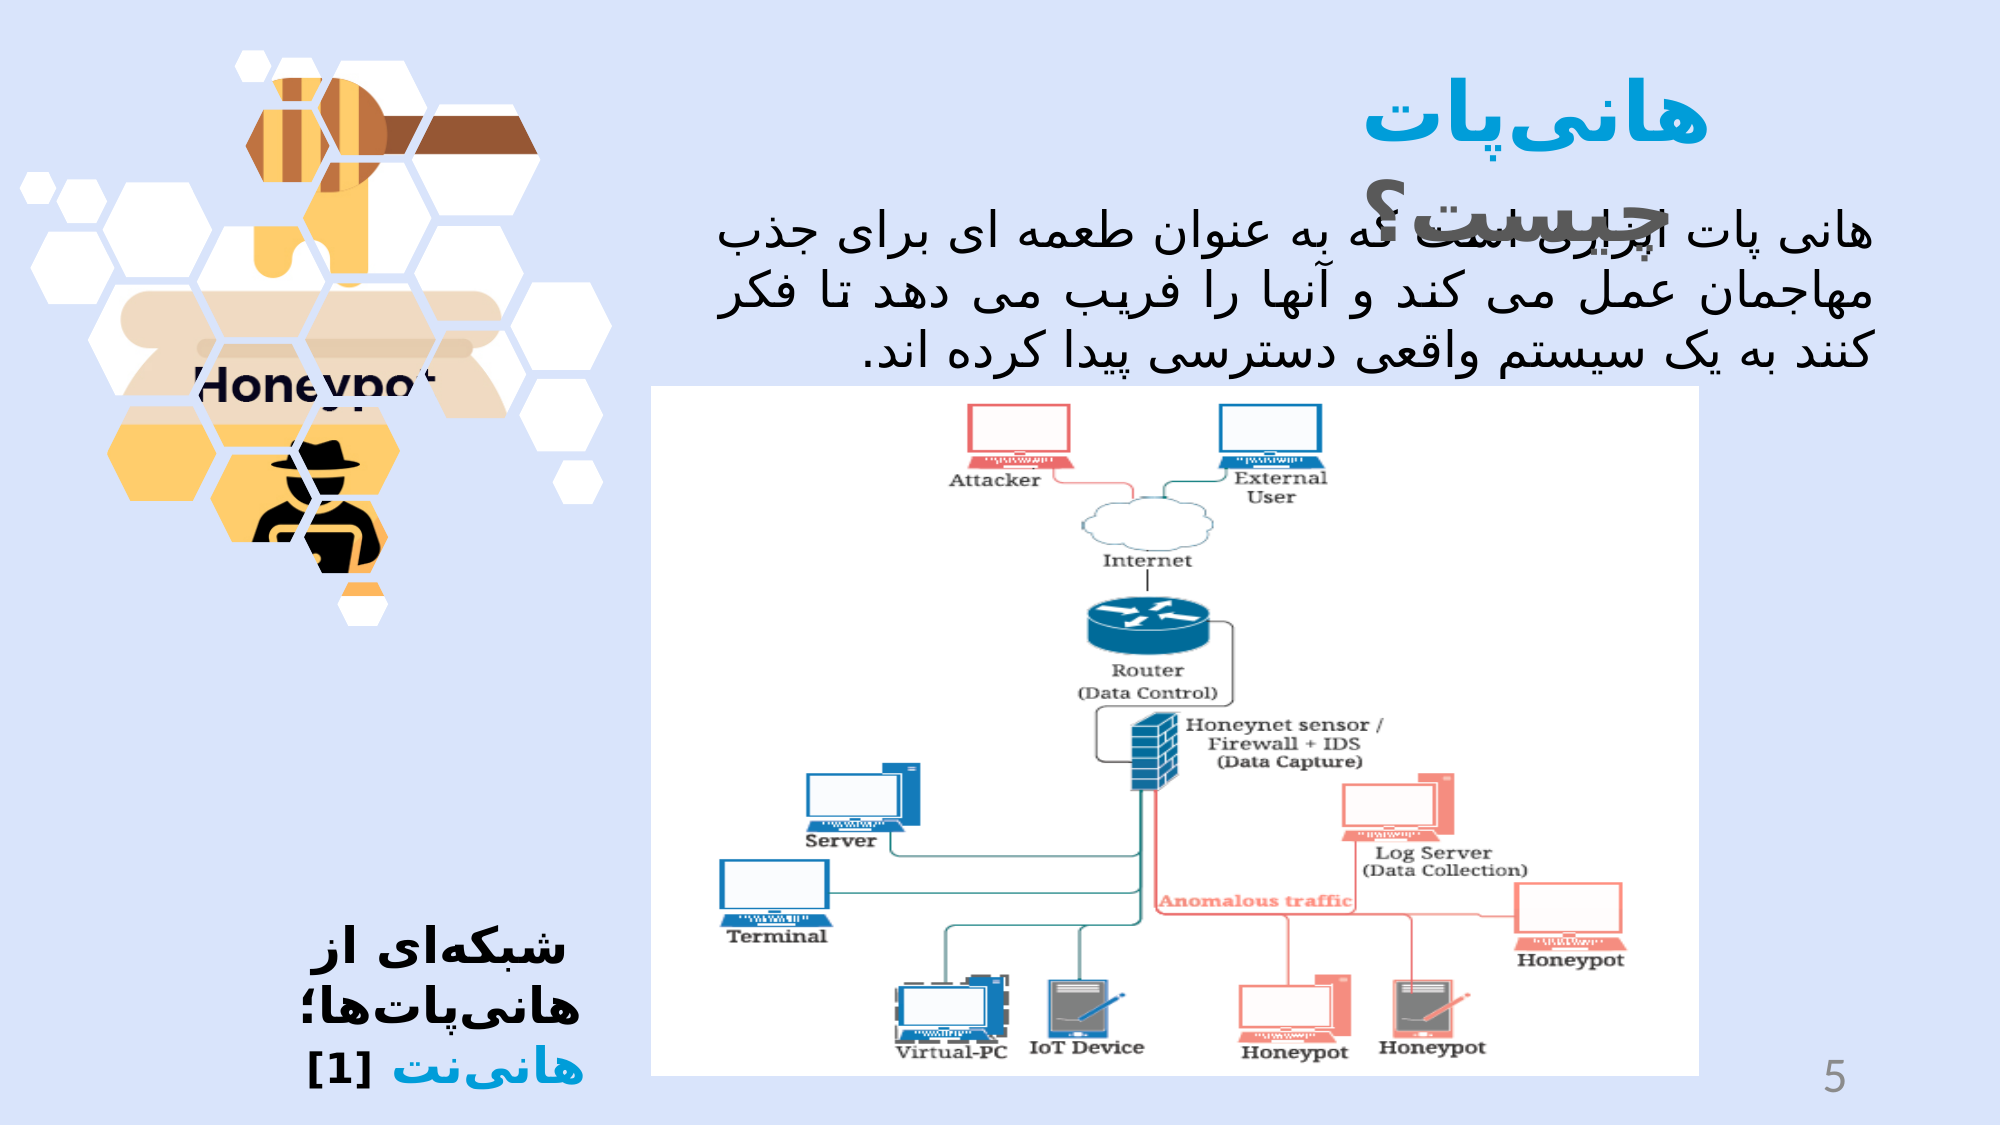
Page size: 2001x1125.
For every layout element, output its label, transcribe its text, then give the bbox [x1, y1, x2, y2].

slide_number 5 [1412, 1042, 1863, 1103]
picture [651, 386, 1699, 1076]
picture [19, 50, 612, 626]
text_box هانی پات ابزاری است که به عنوان طعمه ای برای جذب مهاجمان عمل می کند و آنها را فریب می دهد تا فکر کنند به یک سیستم واقعی دسترسی پیدا کرده اند. [701, 189, 1891, 385]
text_box هانی‌پات چیست؟ [1346, 50, 1891, 265]
text_box شبکه‌ای از هانی‌پات‌ها؛ هانی‌نت [1] [230, 906, 651, 1102]
